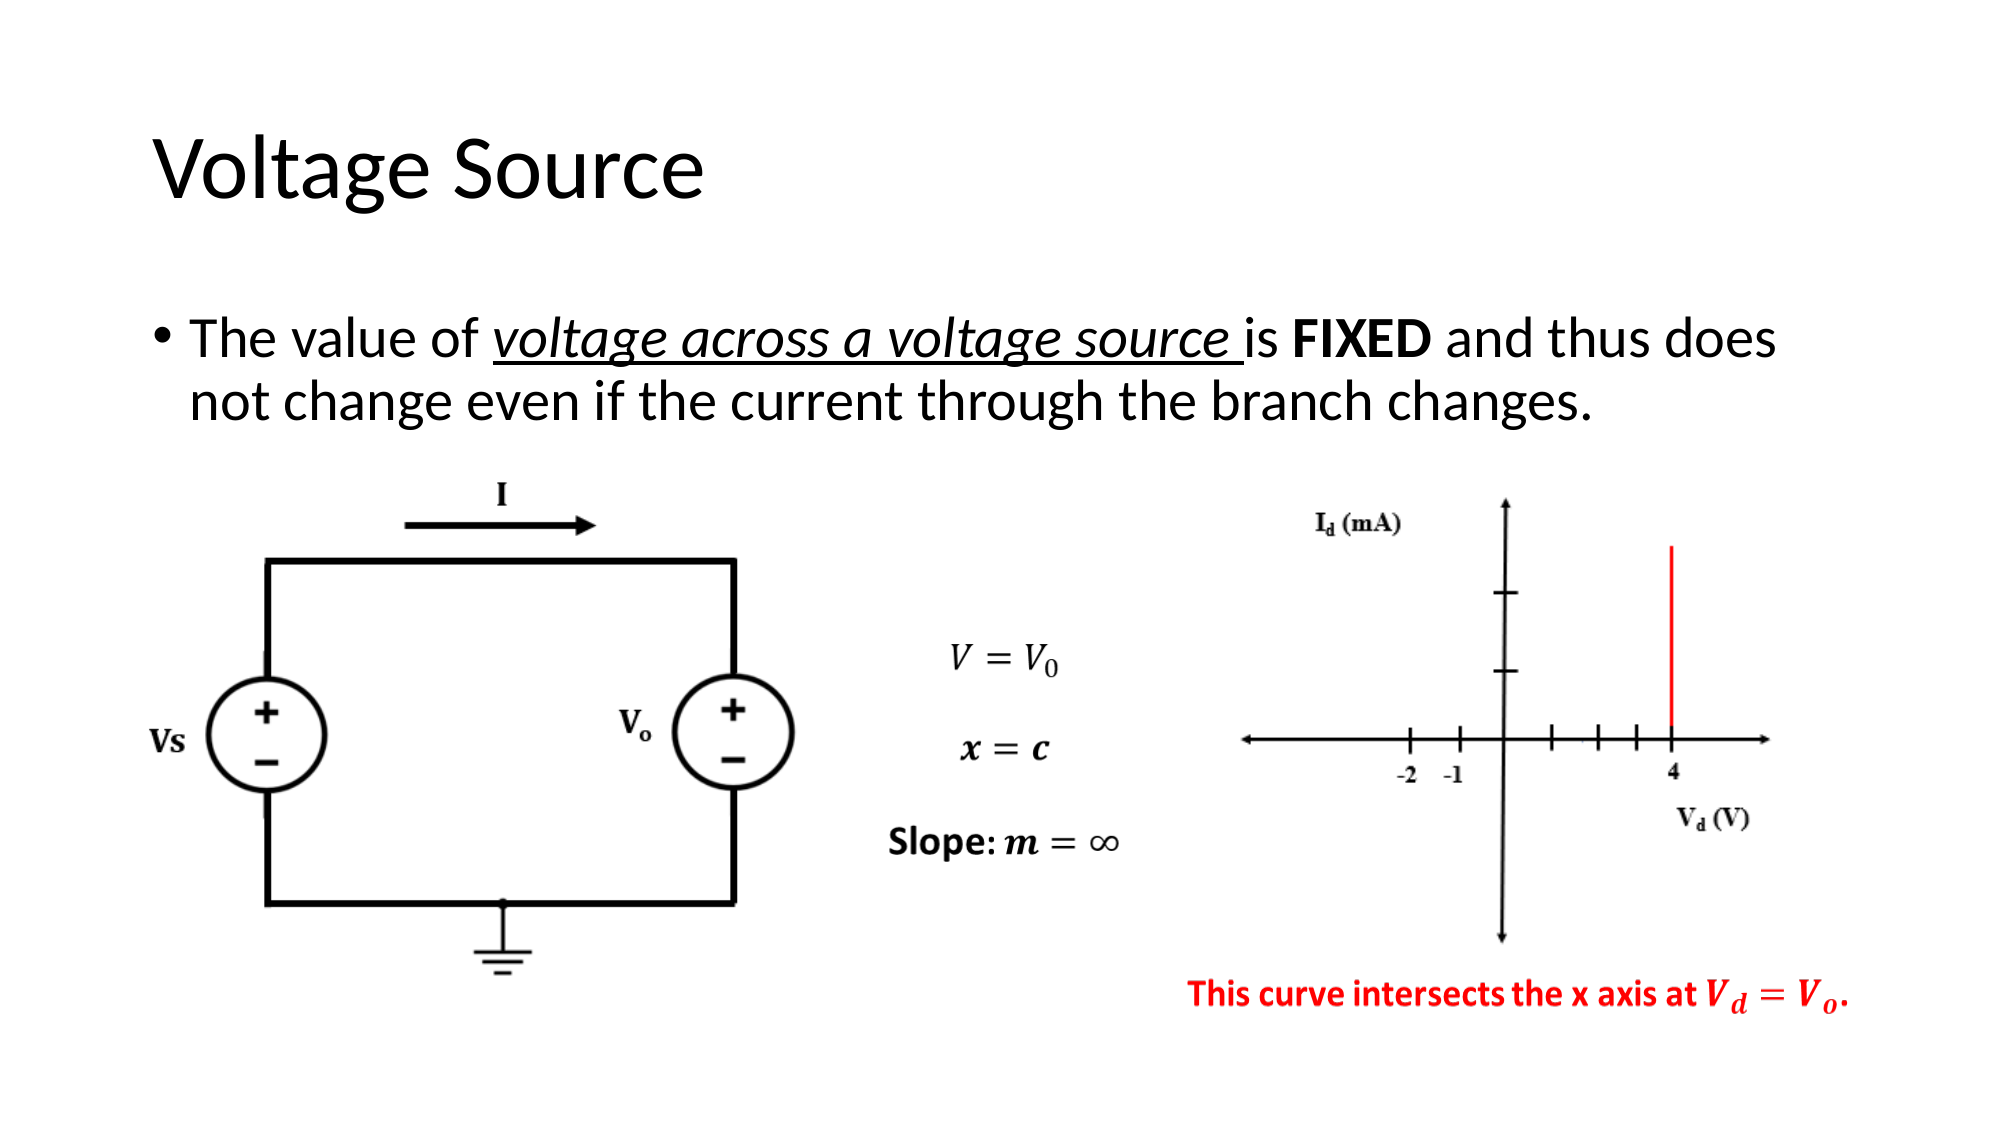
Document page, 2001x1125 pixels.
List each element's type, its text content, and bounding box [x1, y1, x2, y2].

picture [137, 462, 810, 988]
text_box [1172, 962, 1894, 1024]
list The value of voltage across a voltage source is FIXED and thus does not change even if the current through the branch changes. [137, 299, 1863, 1014]
picture [1231, 478, 1795, 959]
text_box [815, 627, 1200, 876]
title Voltage Source [137, 59, 1863, 278]
